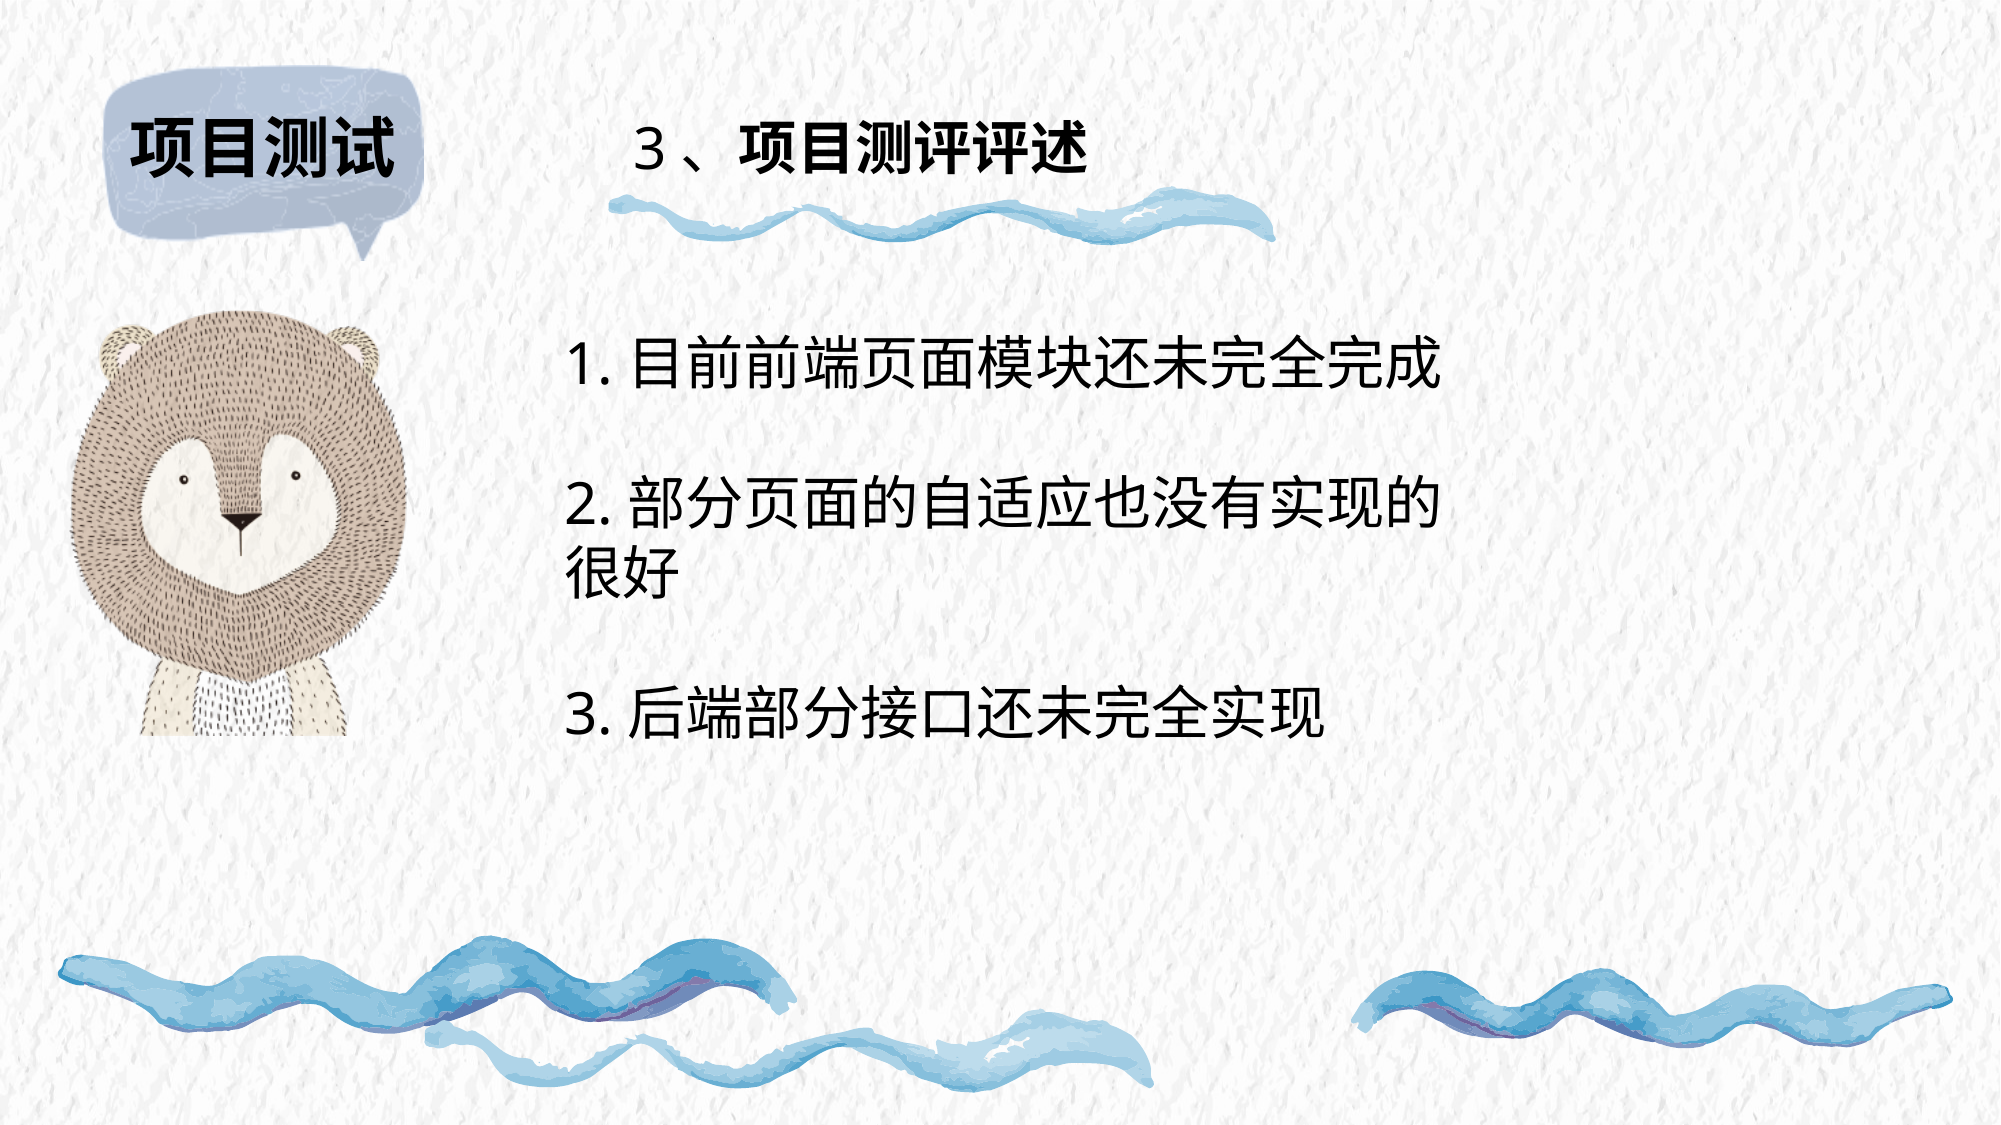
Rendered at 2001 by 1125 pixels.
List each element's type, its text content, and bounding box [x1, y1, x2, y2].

text_box 3、项目测评评述 [618, 103, 1297, 259]
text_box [102, 65, 424, 261]
picture [0, 0, 2000, 1125]
text_box 1.目前前端页面模块还未完全完成 2.部分页面的自适应也没有实现的很好 3.后端部分接口还未完全实现 [549, 318, 1502, 754]
